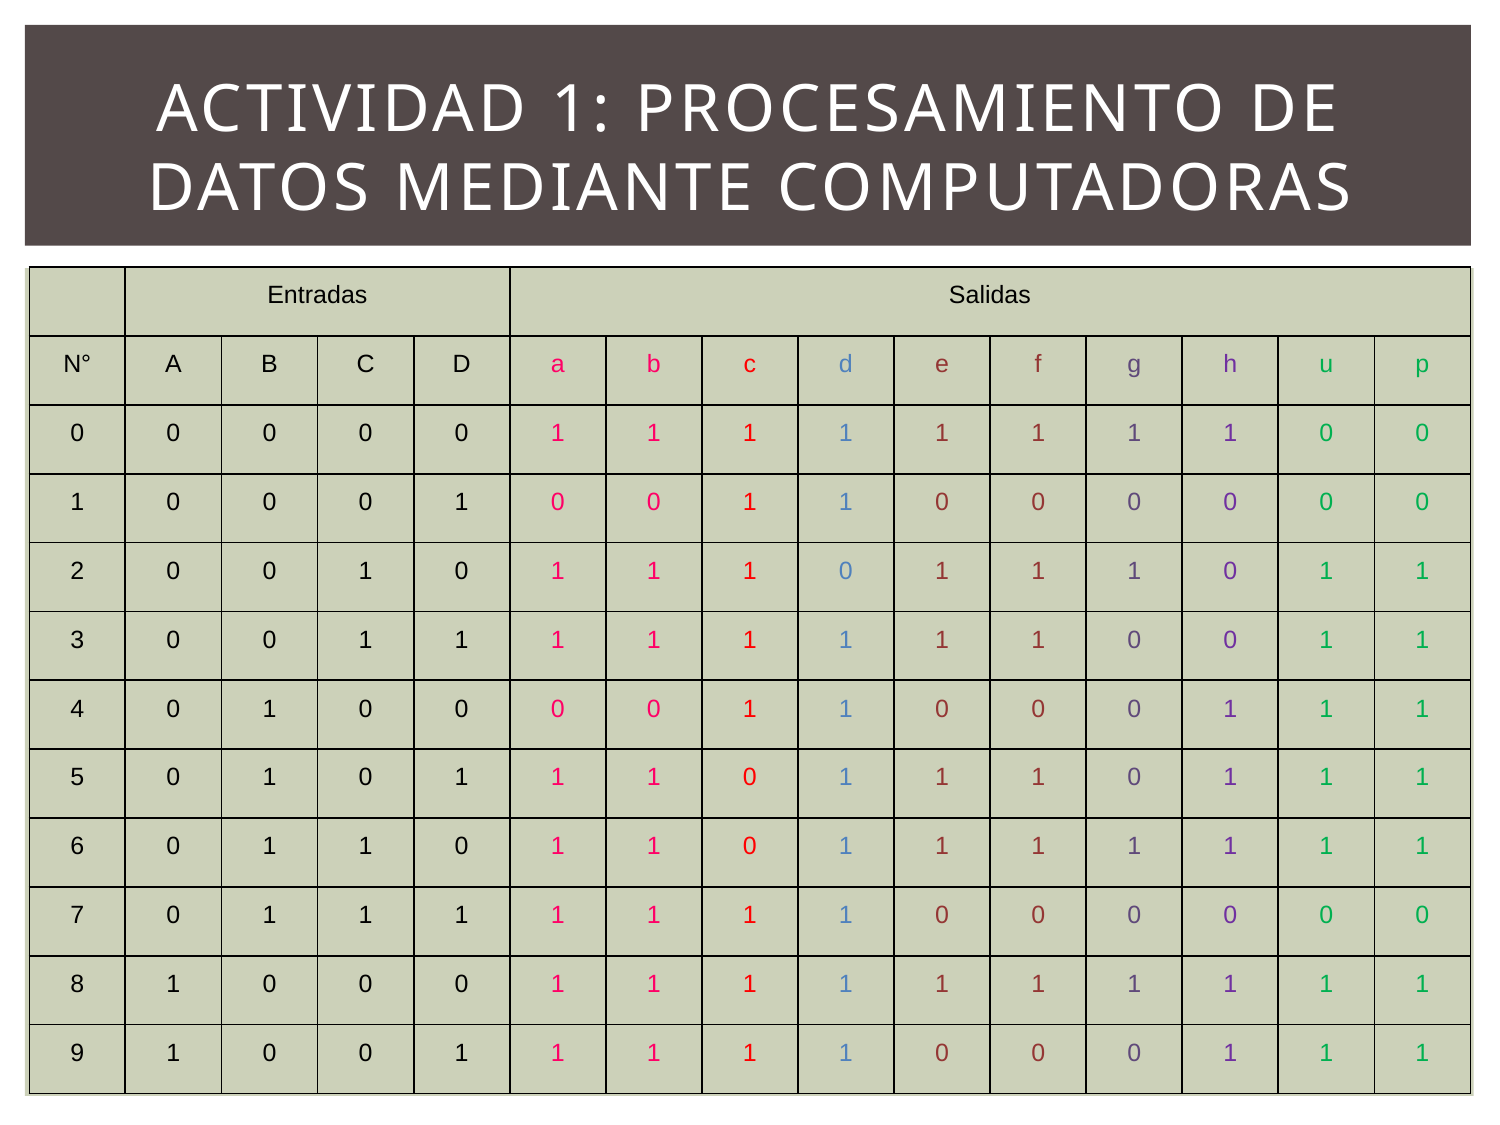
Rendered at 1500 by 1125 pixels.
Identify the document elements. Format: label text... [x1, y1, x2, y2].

table_cell 1 [1375, 819, 1470, 886]
table_cell 1 [222, 681, 317, 748]
table_cell 1 [799, 681, 893, 748]
table_cell 1 [1375, 612, 1470, 679]
table_cell 1 [607, 543, 701, 611]
table_cell 1 [1375, 681, 1470, 748]
table_cell 0 [415, 406, 509, 473]
table_cell 0 [1375, 888, 1470, 955]
table_cell 0 [607, 681, 701, 748]
table_cell 1 [1375, 1025, 1470, 1093]
table_cell 1 [1183, 819, 1277, 886]
table_cell f [991, 337, 1085, 404]
table_cell 1 [895, 750, 989, 817]
table_cell 0 [1375, 475, 1470, 542]
table_cell 0 [1087, 681, 1181, 748]
table_cell 1 [895, 543, 989, 611]
table_cell 1 [415, 888, 509, 955]
table_cell 0 [318, 957, 413, 1024]
table_header Entradas [126, 268, 509, 335]
table_cell 1 [1087, 543, 1181, 611]
table_cell 0 [415, 681, 509, 748]
table_cell 1 [703, 681, 797, 748]
table_cell 1 [799, 750, 893, 817]
table_cell 1 [991, 957, 1085, 1024]
table_cell u [1279, 337, 1374, 404]
table_cell 0 [1183, 543, 1277, 611]
table_cell 1 [30, 475, 124, 542]
table_cell 0 [222, 475, 317, 542]
table_cell 1 [799, 612, 893, 679]
table_cell 1 [511, 819, 605, 886]
table_cell 1 [1279, 750, 1374, 817]
table_cell 0 [1087, 1025, 1181, 1093]
table_cell 1 [703, 1025, 797, 1093]
table_cell 1 [895, 957, 989, 1024]
table_cell 0 [703, 819, 797, 886]
table_cell a [511, 337, 605, 404]
table_cell 0 [895, 681, 989, 748]
table_cell 0 [1087, 888, 1181, 955]
table_cell 1 [511, 1025, 605, 1093]
table_cell 1 [895, 819, 989, 886]
table_cell 0 [991, 888, 1085, 955]
table_cell 1 [607, 612, 701, 679]
table_cell 1 [1279, 612, 1374, 679]
table_cell h [1183, 337, 1277, 404]
table_cell 0 [222, 957, 317, 1024]
table_cell 0 [415, 819, 509, 886]
table_cell 1 [895, 406, 989, 473]
table_cell 0 [222, 1025, 317, 1093]
table_cell 0 [1279, 475, 1374, 542]
table_cell 1 [703, 543, 797, 611]
table_cell 0 [1183, 888, 1277, 955]
table_cell 1 [703, 406, 797, 473]
table_cell 0 [991, 681, 1085, 748]
table_cell 1 [607, 888, 701, 955]
table_cell 1 [222, 819, 317, 886]
table_cell 0 [126, 543, 221, 611]
table_cell 1 [1087, 819, 1181, 886]
title Actividad 1: Procesamiento de datos mediante computadoras [62, 58, 1438, 232]
table_cell 0 [991, 1025, 1085, 1093]
table_cell 1 [511, 543, 605, 611]
table_header [30, 268, 124, 335]
table_cell 0 [126, 612, 221, 679]
table_cell 1 [1183, 957, 1277, 1024]
table_cell C [318, 337, 413, 404]
table_cell 0 [318, 406, 413, 473]
table_cell 0 [1279, 888, 1374, 955]
table_cell 0 [318, 1025, 413, 1093]
table_cell 1 [607, 1025, 701, 1093]
table_cell 1 [799, 1025, 893, 1093]
table_cell 1 [1375, 750, 1470, 817]
table_cell 1 [1279, 543, 1374, 611]
table_cell 0 [126, 475, 221, 542]
table_cell 1 [318, 819, 413, 886]
table_cell 1 [607, 819, 701, 886]
table_cell 1 [1279, 819, 1374, 886]
table_cell D [415, 337, 509, 404]
table_cell 1 [703, 957, 797, 1024]
table_cell 1 [126, 957, 221, 1024]
table_cell 1 [991, 750, 1085, 817]
table_cell B [222, 337, 317, 404]
table_cell 0 [703, 750, 797, 817]
table_cell p [1375, 337, 1470, 404]
table_cell 0 [126, 888, 221, 955]
table_cell 1 [991, 819, 1085, 886]
table_cell 0 [222, 543, 317, 611]
table_cell 0 [126, 681, 221, 748]
table_cell d [799, 337, 893, 404]
table_cell 0 [222, 612, 317, 679]
table_cell 1 [1375, 543, 1470, 611]
table_cell 1 [415, 750, 509, 817]
table_cell 0 [1183, 612, 1277, 679]
table_cell 1 [799, 819, 893, 886]
table_cell 0 [1087, 750, 1181, 817]
table_cell 0 [30, 406, 124, 473]
table_cell 0 [607, 475, 701, 542]
table_cell 1 [607, 750, 701, 817]
table_cell e [895, 337, 989, 404]
table_cell c [703, 337, 797, 404]
table_cell N° [30, 337, 124, 404]
table_cell 1 [1183, 406, 1277, 473]
table_cell 1 [1183, 750, 1277, 817]
table_cell 7 [30, 888, 124, 955]
table_cell 1 [1279, 957, 1374, 1024]
table_cell 0 [1279, 406, 1374, 473]
table_cell 1 [991, 543, 1085, 611]
table_cell g [1087, 337, 1181, 404]
table_cell 1 [318, 612, 413, 679]
table_cell 0 [1087, 475, 1181, 542]
table_cell 1 [1375, 957, 1470, 1024]
table_cell 0 [222, 406, 317, 473]
table_cell 1 [1279, 1025, 1374, 1093]
table_cell 1 [1183, 681, 1277, 748]
table_cell 1 [991, 612, 1085, 679]
table_cell 1 [511, 750, 605, 817]
table_cell 0 [1183, 475, 1277, 542]
table_cell 0 [318, 475, 413, 542]
table_cell 1 [415, 1025, 509, 1093]
table_cell 1 [511, 612, 605, 679]
table_cell 9 [30, 1025, 124, 1093]
table_cell 0 [895, 1025, 989, 1093]
table_cell 1 [1279, 681, 1374, 748]
table_cell 5 [30, 750, 124, 817]
table_cell 1 [1087, 406, 1181, 473]
table_cell 0 [318, 750, 413, 817]
table_cell 1 [415, 475, 509, 542]
table_cell 0 [1375, 406, 1470, 473]
table_cell 8 [30, 957, 124, 1024]
table_cell 0 [511, 475, 605, 542]
table_cell 0 [126, 750, 221, 817]
table_cell 6 [30, 819, 124, 886]
table_cell 1 [126, 1025, 221, 1093]
table_cell 1 [318, 543, 413, 611]
table_cell 0 [415, 543, 509, 611]
table_cell 0 [1087, 612, 1181, 679]
table_header Salidas [511, 268, 1470, 335]
table_cell 1 [703, 888, 797, 955]
table_cell 1 [222, 888, 317, 955]
table_cell 3 [30, 612, 124, 679]
table_cell 1 [1087, 957, 1181, 1024]
table_cell 0 [415, 957, 509, 1024]
table_cell 1 [511, 406, 605, 473]
table_cell 1 [511, 888, 605, 955]
table_cell 1 [991, 406, 1085, 473]
table_cell 0 [318, 681, 413, 748]
table_cell 0 [991, 475, 1085, 542]
table_cell 1 [511, 957, 605, 1024]
table_cell 1 [799, 406, 893, 473]
table_cell 2 [30, 543, 124, 611]
table_cell 1 [703, 475, 797, 542]
table_cell 1 [799, 475, 893, 542]
table_cell 1 [799, 888, 893, 955]
table_cell 0 [895, 888, 989, 955]
table_cell 1 [703, 612, 797, 679]
table_cell b [607, 337, 701, 404]
table_cell 0 [799, 543, 893, 611]
table_cell 1 [607, 406, 701, 473]
table_cell 0 [511, 681, 605, 748]
table_cell 1 [222, 750, 317, 817]
table_cell 0 [126, 819, 221, 886]
table_cell 1 [799, 957, 893, 1024]
table_cell 1 [415, 612, 509, 679]
table_cell 1 [895, 612, 989, 679]
table_cell 1 [607, 957, 701, 1024]
table_cell 4 [30, 681, 124, 748]
table_cell A [126, 337, 221, 404]
table_cell 1 [318, 888, 413, 955]
table_cell 1 [1183, 1025, 1277, 1093]
table_cell 0 [126, 406, 221, 473]
table_cell 0 [895, 475, 989, 542]
